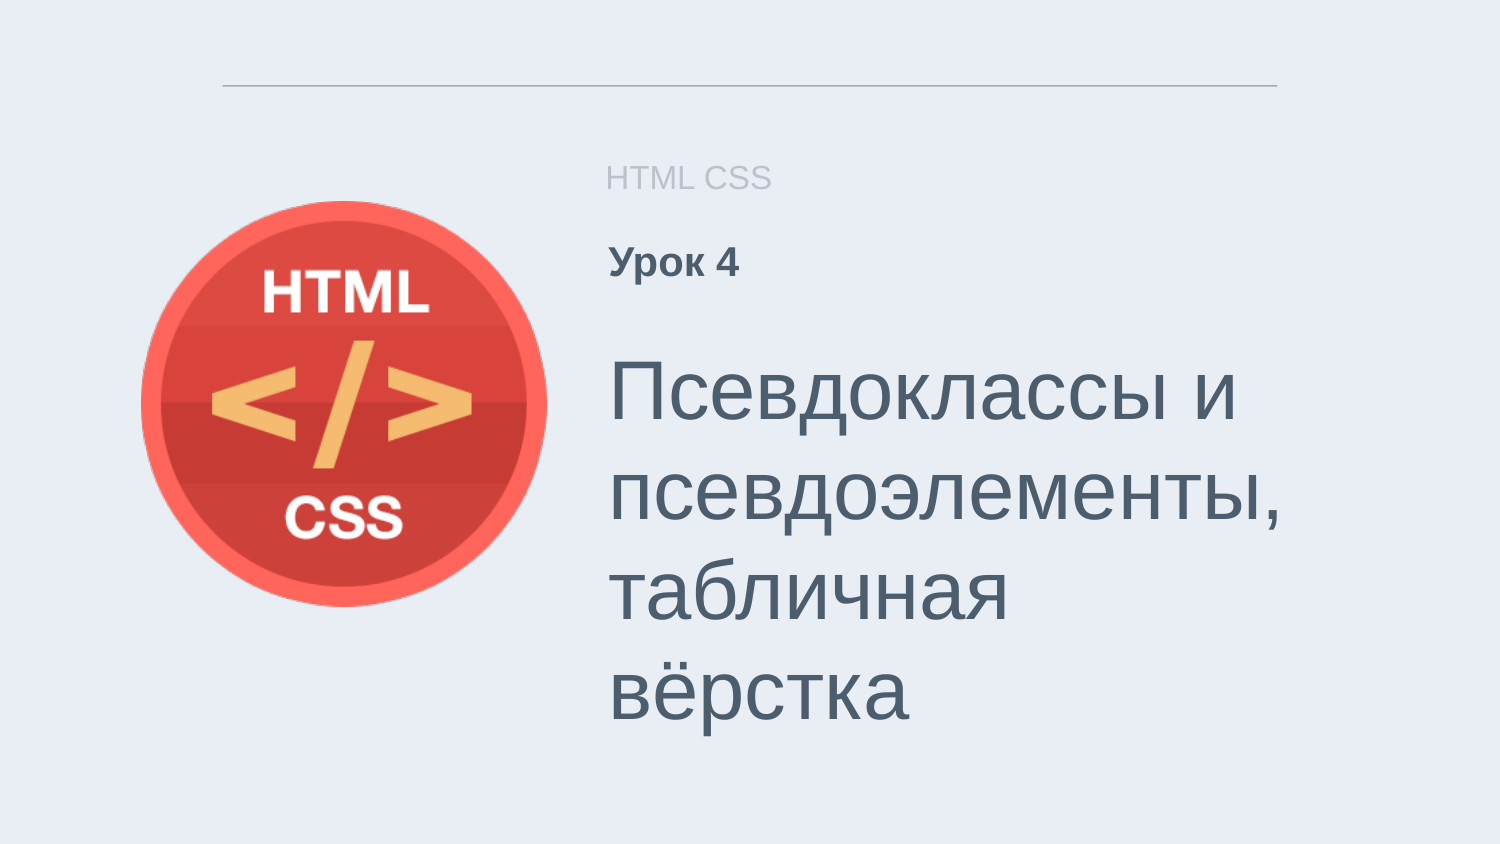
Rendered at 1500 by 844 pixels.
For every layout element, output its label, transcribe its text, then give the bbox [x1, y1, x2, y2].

picture [141, 201, 548, 608]
title HTML CSS [601, 151, 1182, 208]
text_box Псевдоклассы и псевдоэлементы, табличная вёрстка [603, 331, 1313, 737]
list Урок 4 [604, 213, 1140, 290]
